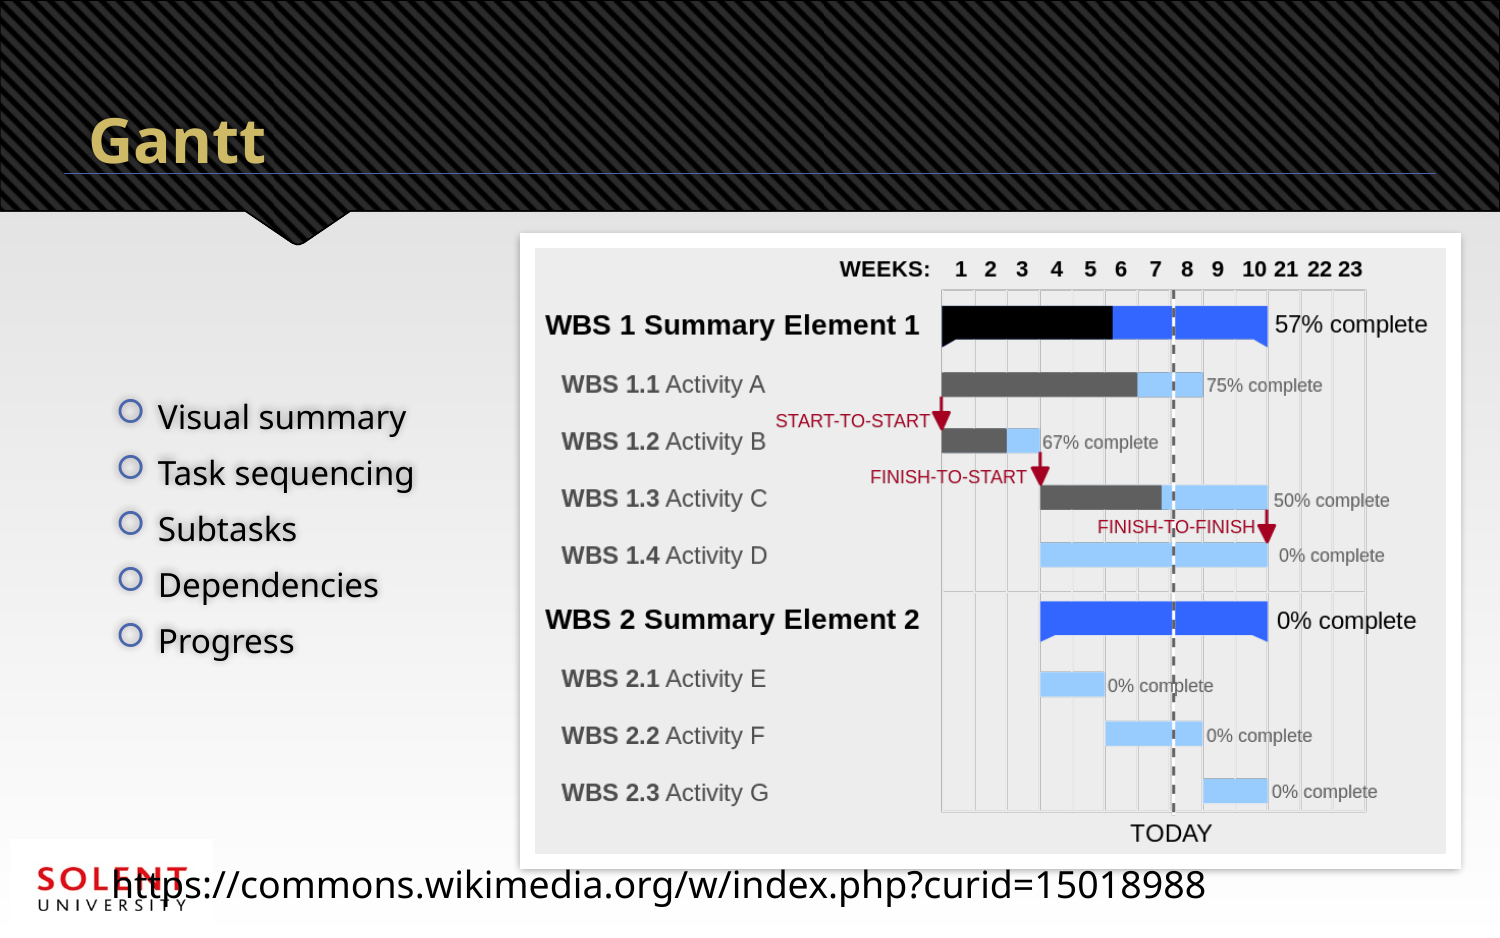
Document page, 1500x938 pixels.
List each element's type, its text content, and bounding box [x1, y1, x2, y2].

list Visual summary Task sequencing Subtasks Dependencies Progress [100, 252, 515, 859]
picture [10, 839, 213, 938]
title Gantt [73, 50, 1415, 184]
text_box https://commons.wikimedia.org/w/index.php?curid=15018988 [96, 860, 1222, 914]
picture [534, 247, 1447, 855]
